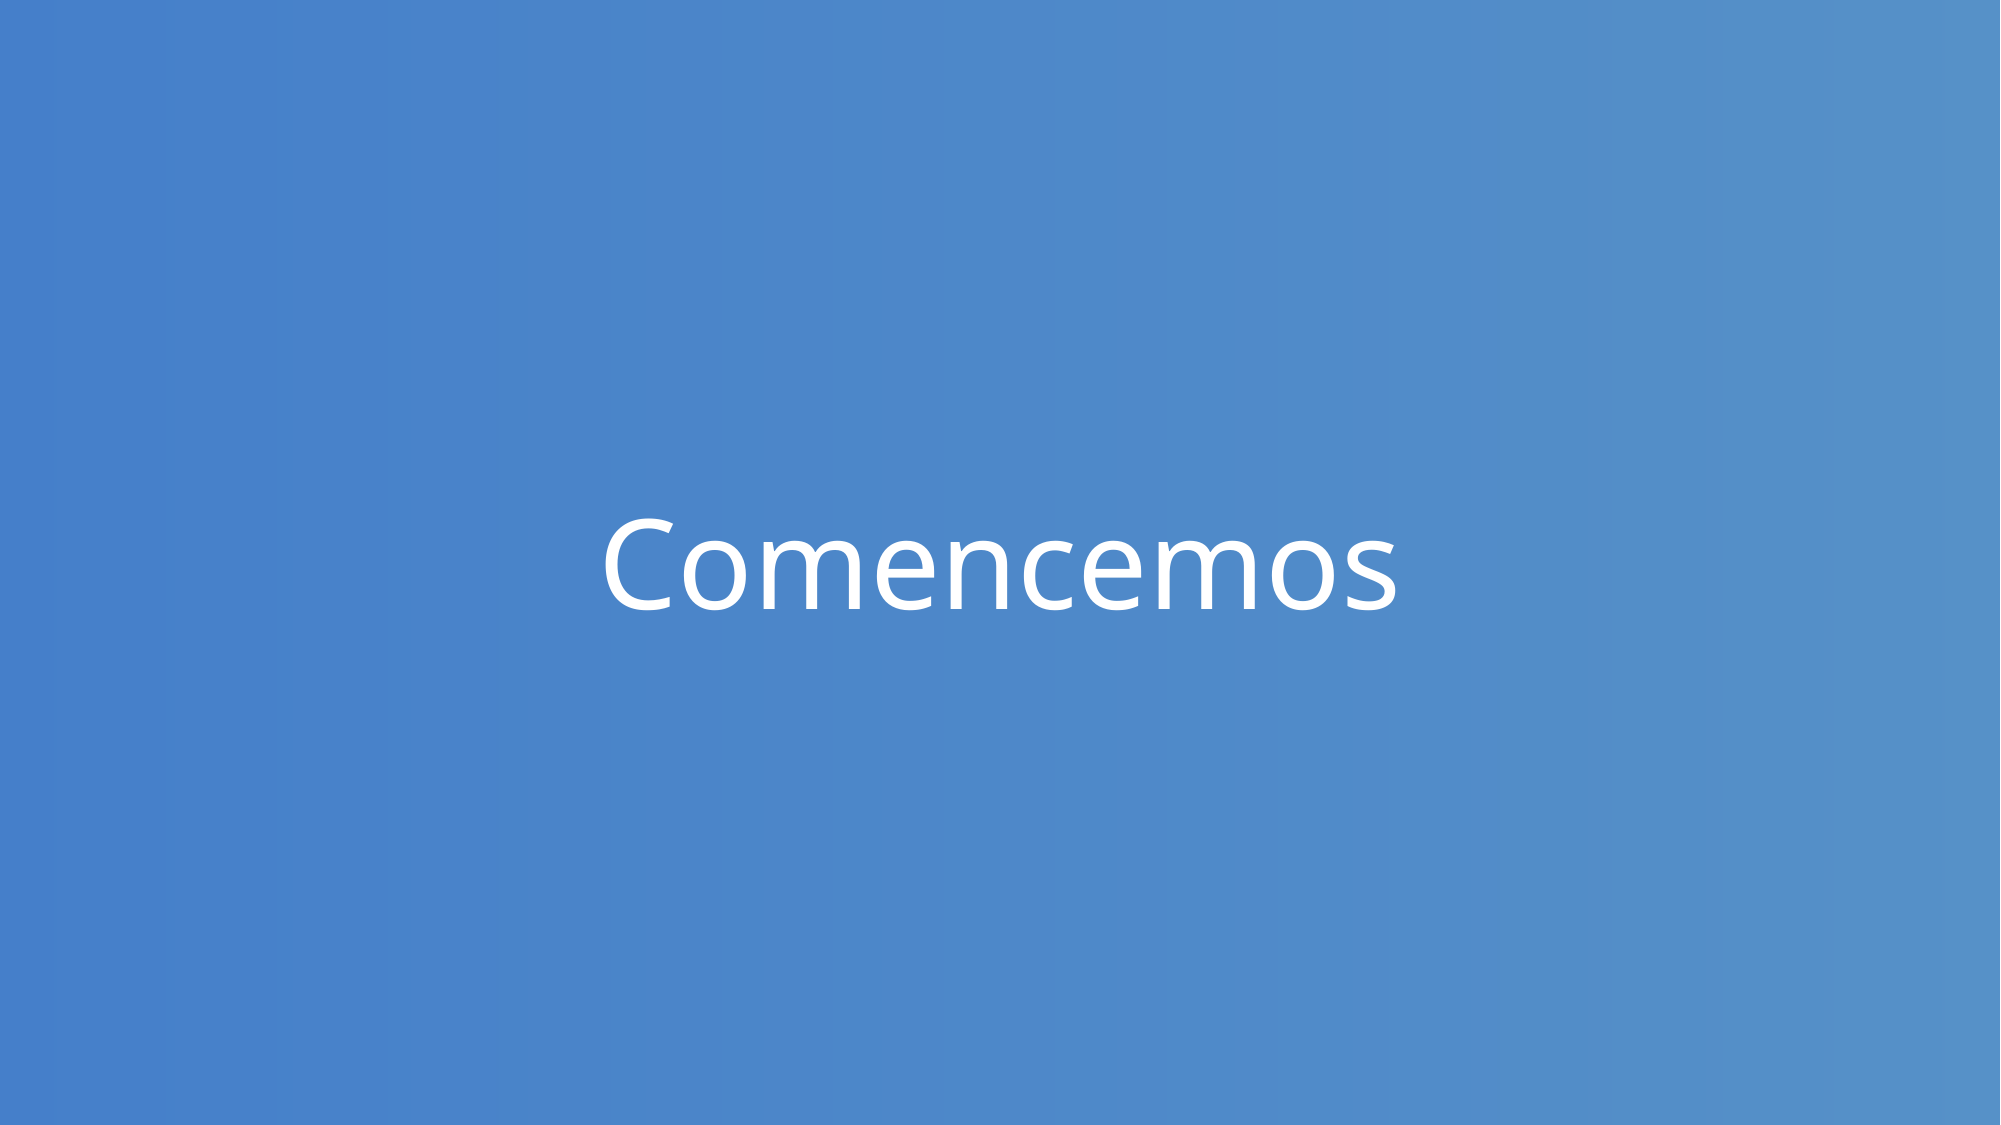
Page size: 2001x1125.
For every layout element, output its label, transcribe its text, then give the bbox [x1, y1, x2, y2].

title Comencemos [0, 480, 2000, 645]
